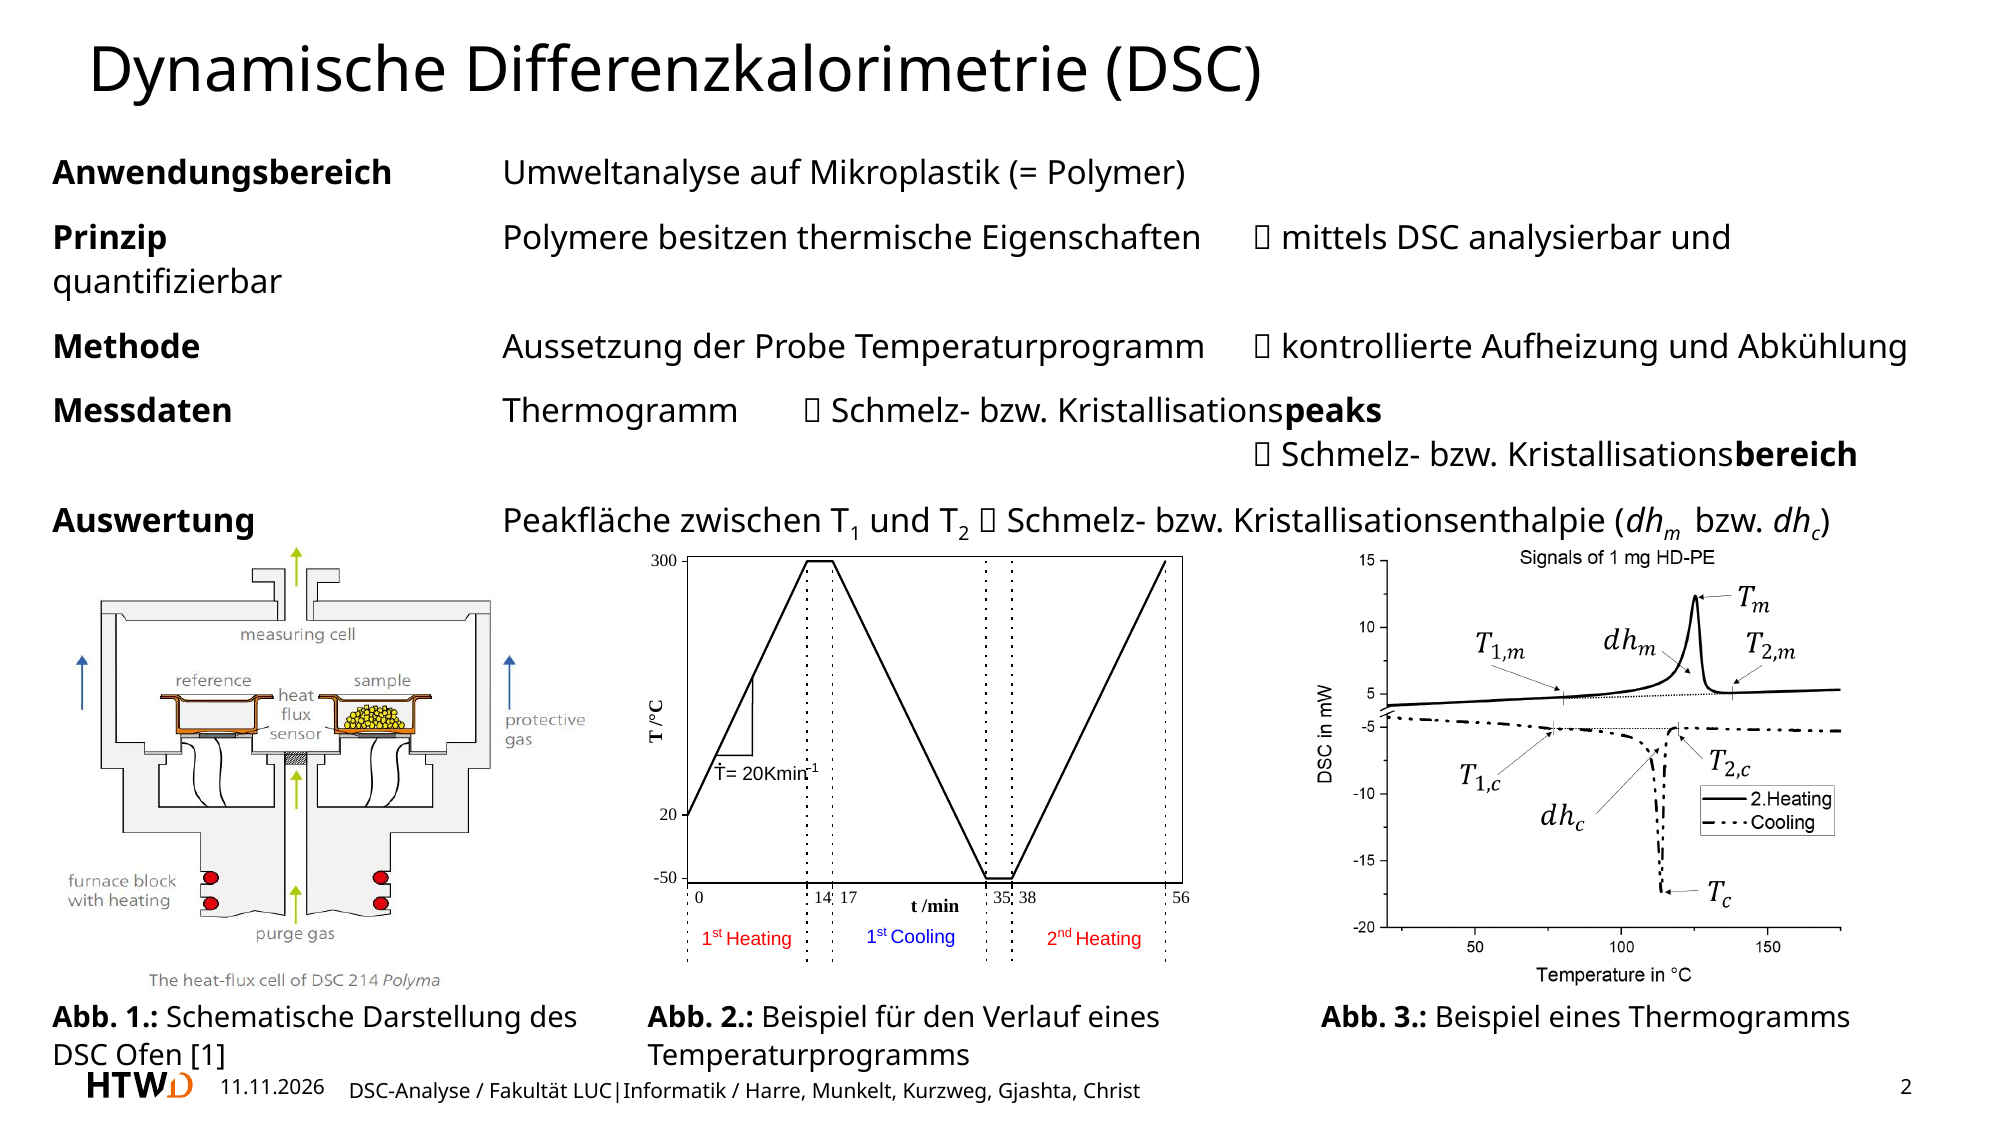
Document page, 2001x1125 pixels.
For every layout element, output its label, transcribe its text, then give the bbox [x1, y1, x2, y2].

text_box Abb. 2.: Beispiel für den Verlauf eines Temperaturprogramms [632, 987, 1273, 1079]
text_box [632, 541, 1203, 975]
picture [37, 533, 591, 998]
text_box Anwendungsbereich Umweltanalyse auf Mikroplastik (= Polymer) Prinzip Polymere besitzen thermische Eigenschaften  mittels DSC analysierbar und quantifizierbar Methode Aussetzung der Probe Temperaturprogramm  kontrollierte Aufheizung und Abkühlung Messdaten Thermogramm  Schmelz- bzw. Kristallisationspeaks  Schmelz- bzw. Kristallisationsbereich Auswertung Peakfläche zwischen T1 und T2  Schmelz- bzw. Kristallisationsenthalpie (dhm bzw. dhc) [37, 140, 1984, 710]
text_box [1306, 524, 1850, 993]
text_box Abb. 3.: Beispiel eines Thermogramms [1306, 987, 1945, 1041]
text_box Abb. 1.: Schematische Darstellung des DSC Ofen [1] [37, 987, 594, 1079]
footer DSC-Analyse / Fakultät LUC|Informatik / Harre, Munkelt, Kurzweg, Gjashta, Christ [348, 1072, 1767, 1103]
title Dynamische Differenzkalorimetrie (DSC) [88, 28, 1912, 140]
slide_number 2 [1823, 1072, 1913, 1103]
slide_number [210, 1079, 335, 1103]
